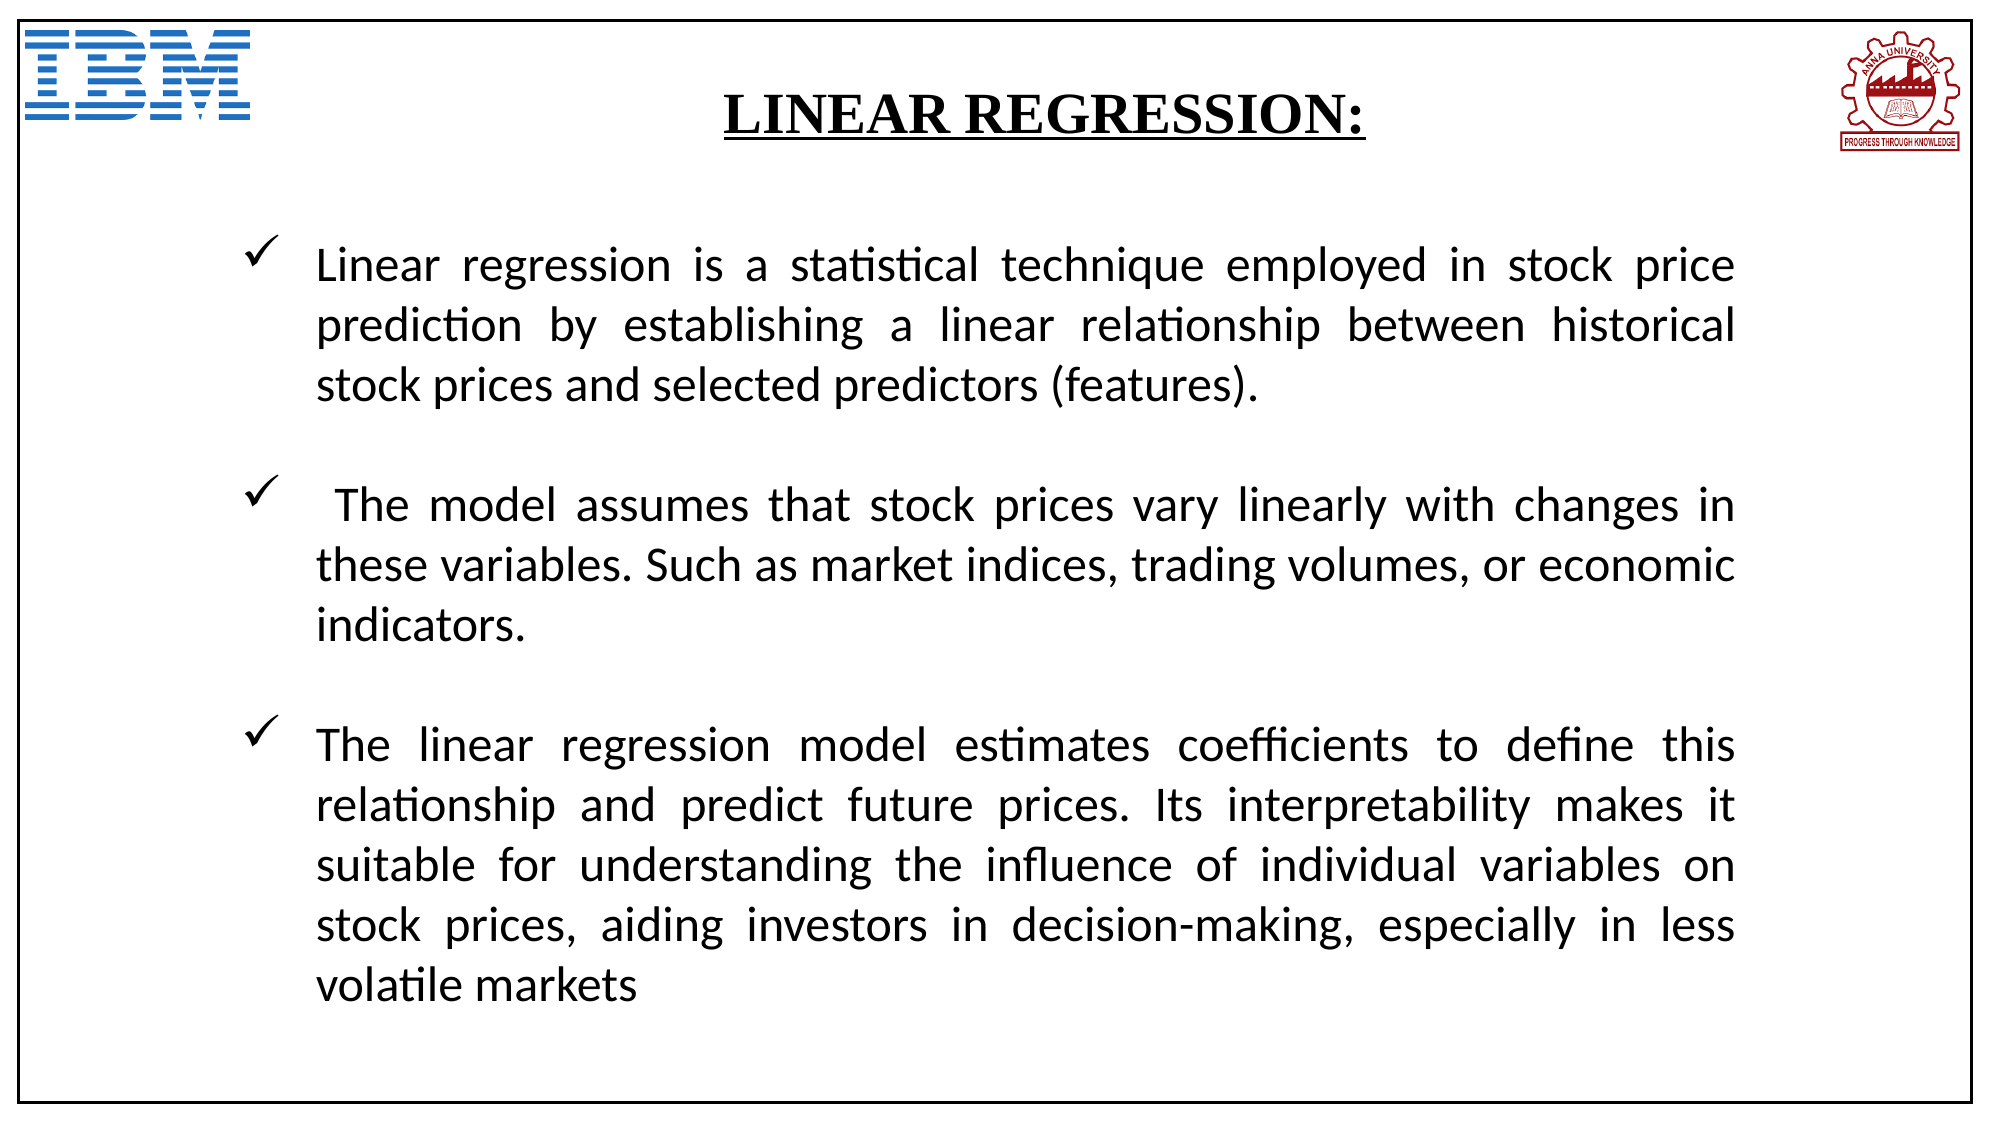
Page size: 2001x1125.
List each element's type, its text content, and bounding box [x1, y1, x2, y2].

text_box Linear regression is a statistical technique employed in stock price prediction by establishing a linear relationship between historical stock prices and selected predictors (features). The model assumes that stock prices vary linearly with changes in these variables. Such as market indices, trading volumes, or economic indicators. The linear regression model estimates coefficients to define this relationship and predict future prices. Its interpretability makes it suitable for understanding the influence of individual variables on stock prices, aiding investors in decision-making, especially in less volatile markets [226, 223, 1752, 1019]
picture [1839, 30, 1961, 152]
text_box LINEAR REGRESSION: [298, 67, 1792, 153]
picture [25, 30, 250, 120]
